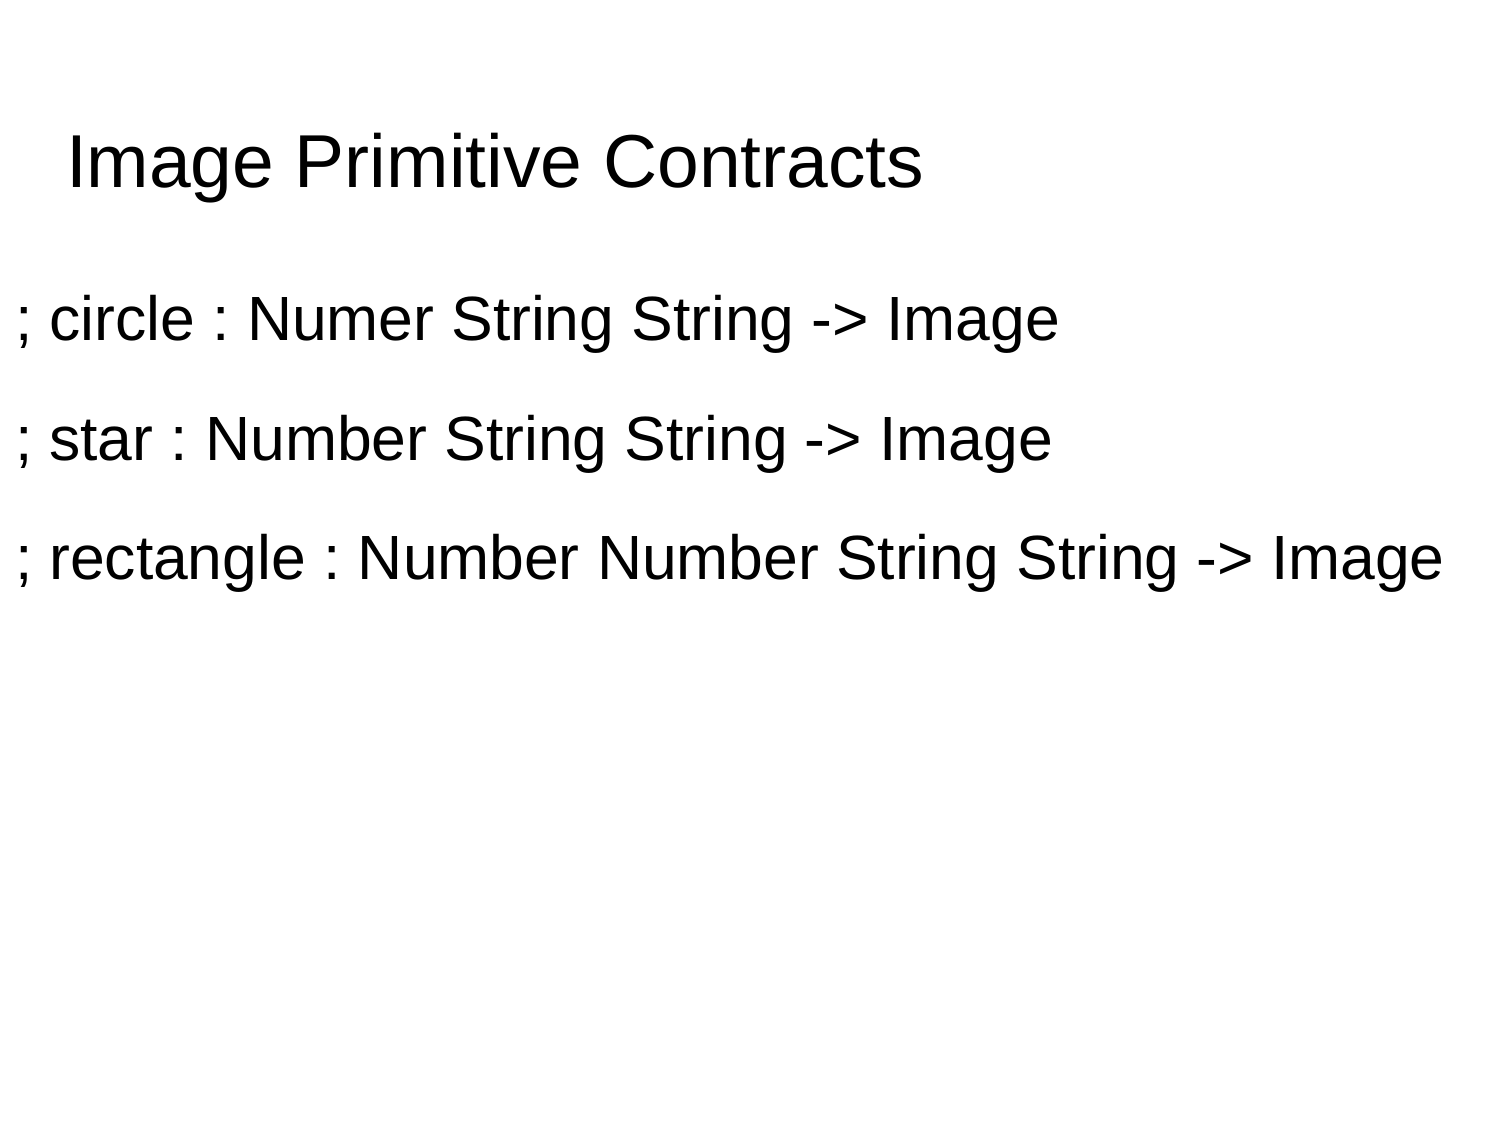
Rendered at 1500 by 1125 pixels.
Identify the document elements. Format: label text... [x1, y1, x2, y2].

list ; circle : Numer String String -> Image ; star : Number String String -> Image ; rectangle : Number Number String String -> Image [0, 252, 1500, 1000]
title Image Primitive Contracts [51, 97, 1449, 223]
